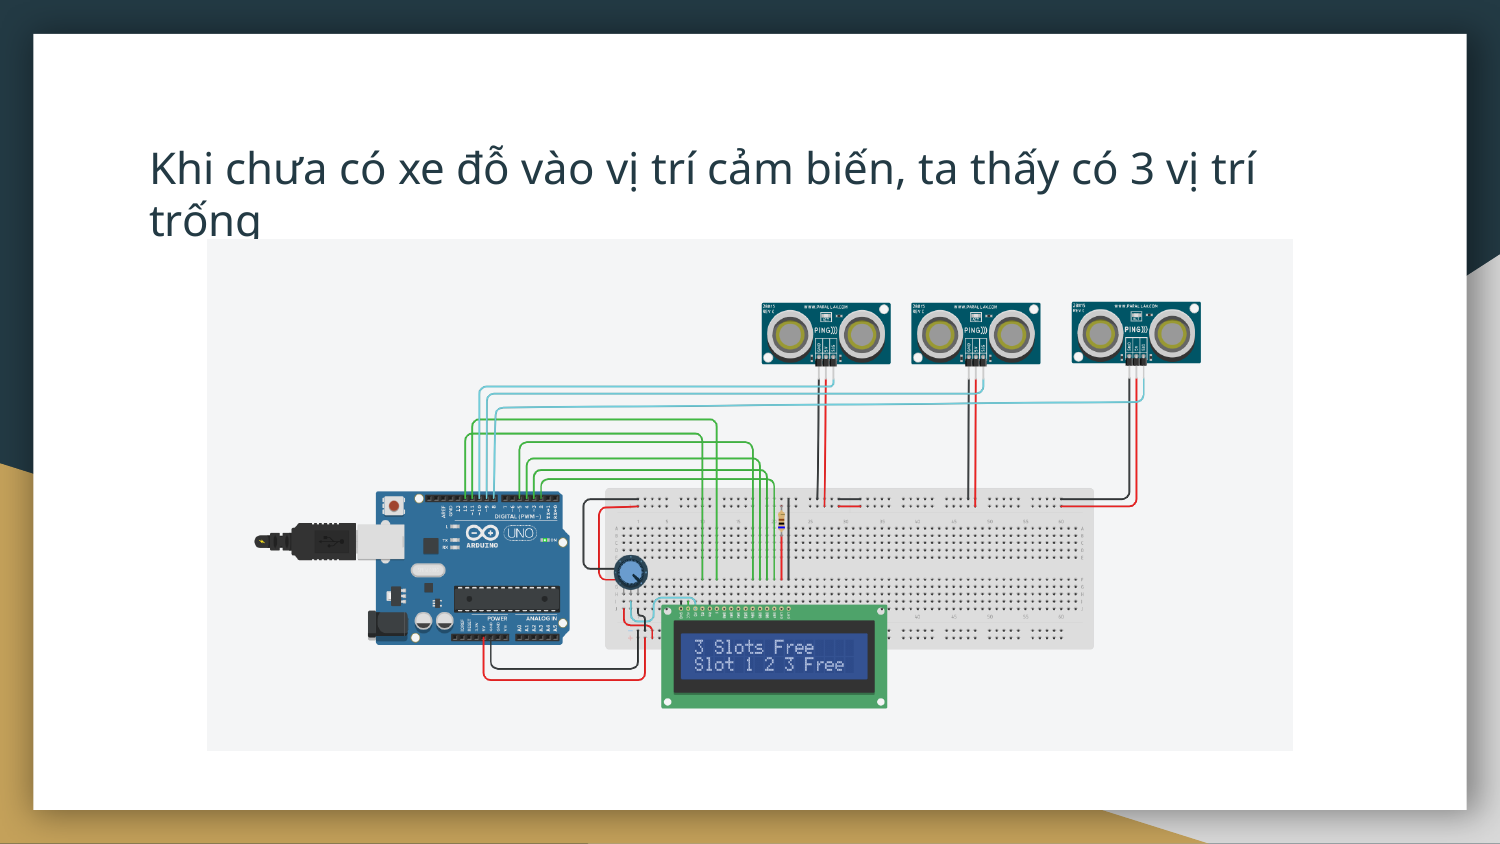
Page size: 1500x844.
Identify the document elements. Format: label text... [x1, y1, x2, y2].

title Khi chưa có xe đỗ vào vị trí cảm biến, ta thấy có 3 vị trí trống [134, 125, 1366, 282]
picture [207, 239, 1293, 752]
